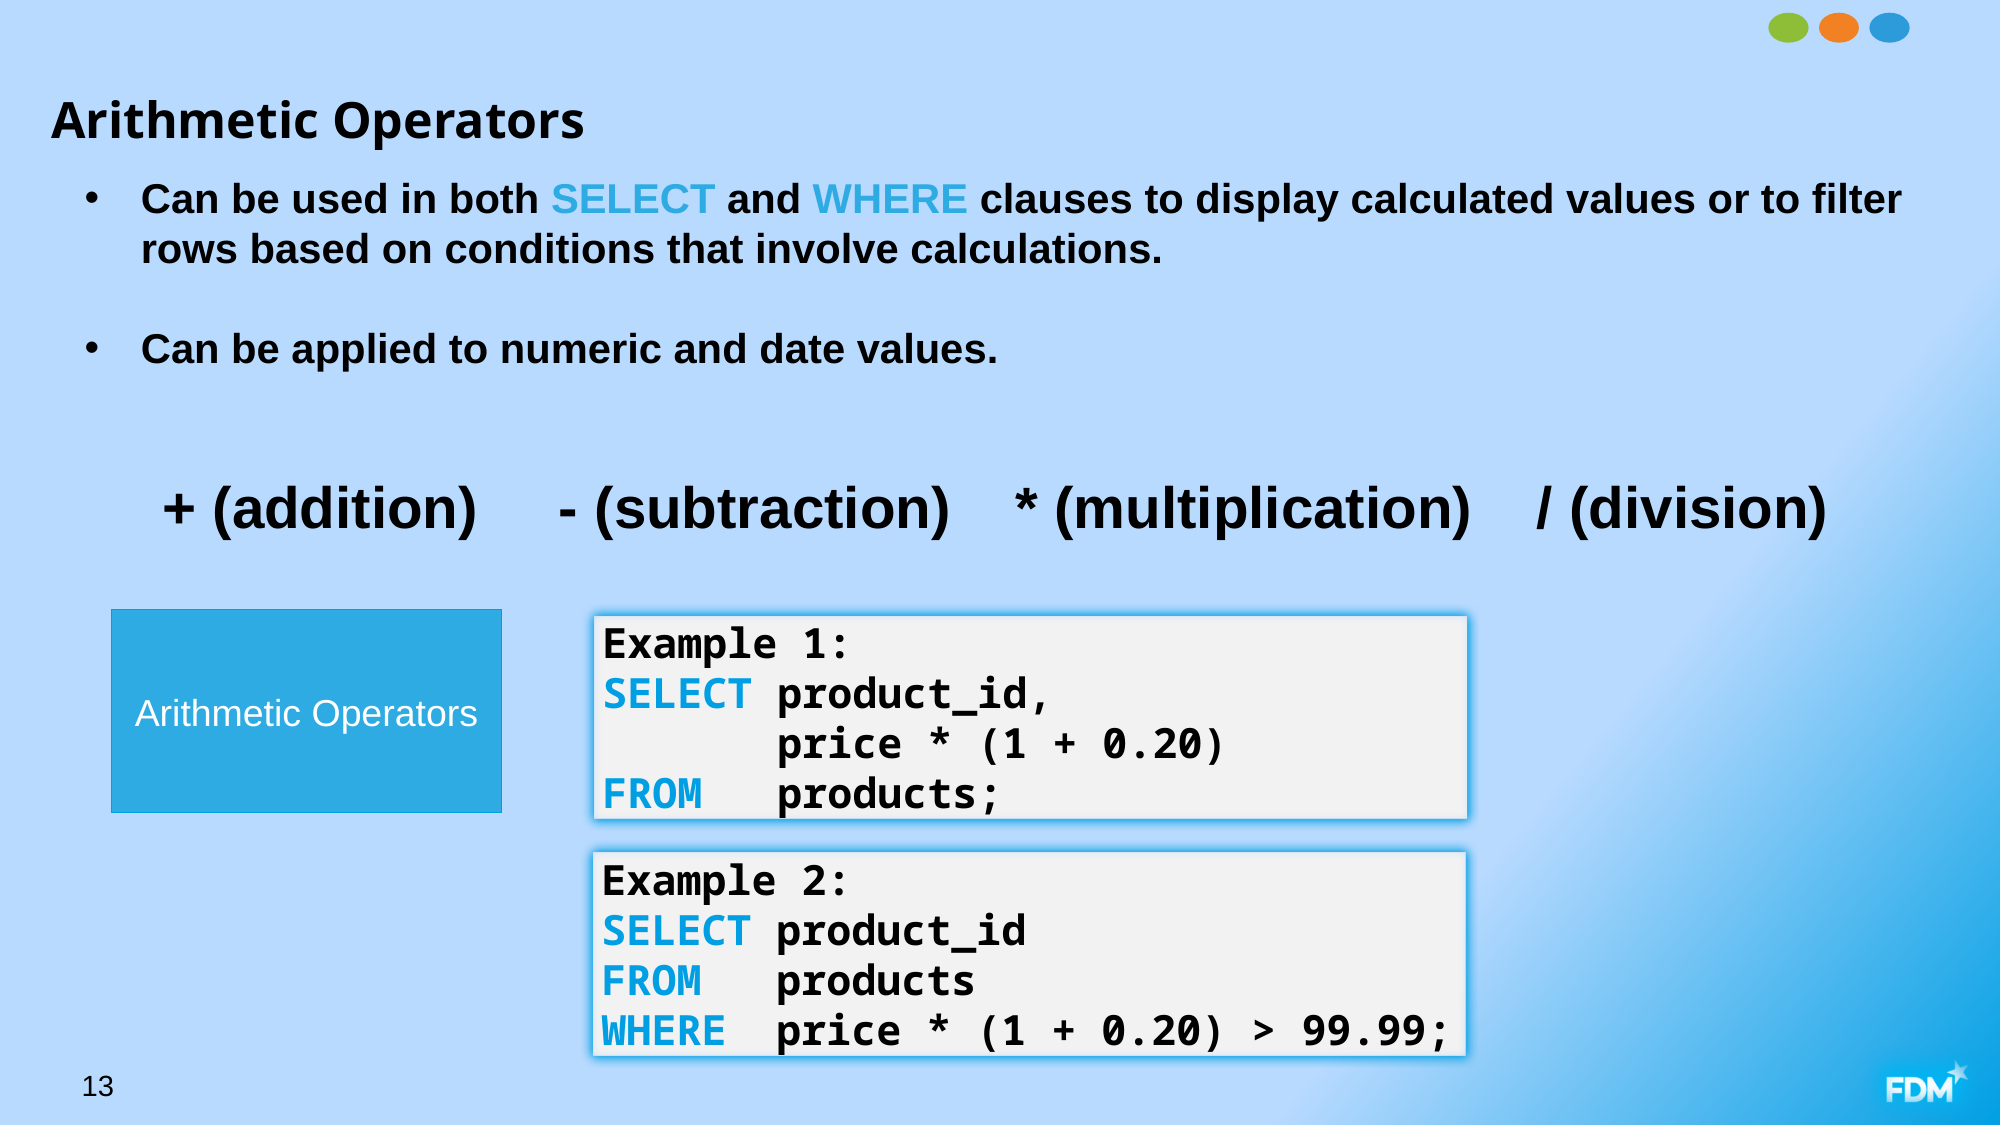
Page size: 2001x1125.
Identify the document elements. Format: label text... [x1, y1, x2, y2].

text_box Example 1: SELECT product_id, price * (1 + 0.20) FROM products; [601, 623, 1461, 813]
text_box Example 1: SELECT product_id, price * (1 + 0.20) FROM products; [595, 854, 1465, 1055]
picture [1858, 1029, 2000, 1125]
text_box Arithmetic Operators [595, 617, 1467, 819]
list + (addition) - (subtraction) * (multiplication) / (division) [136, 458, 1856, 1120]
text_box Can be used in both SELECT and WHERE clauses to display calculated values or to filter rows based on conditions that involve calculations. Can be applied to numeric and date values. [72, 160, 1936, 384]
slide_number 13 [598, 857, 1462, 1052]
text_box Arithmetic Operators [111, 609, 502, 813]
slide_number 13 [66, 1060, 534, 1110]
text_box Arithmetic Operators [39, 76, 1879, 159]
text_box Arithmetic Operators [591, 850, 1469, 1059]
text_box Example 2: SELECT product_id FROM products WHERE price * (1 + 0.20) > 99.99; [602, 861, 1458, 1048]
